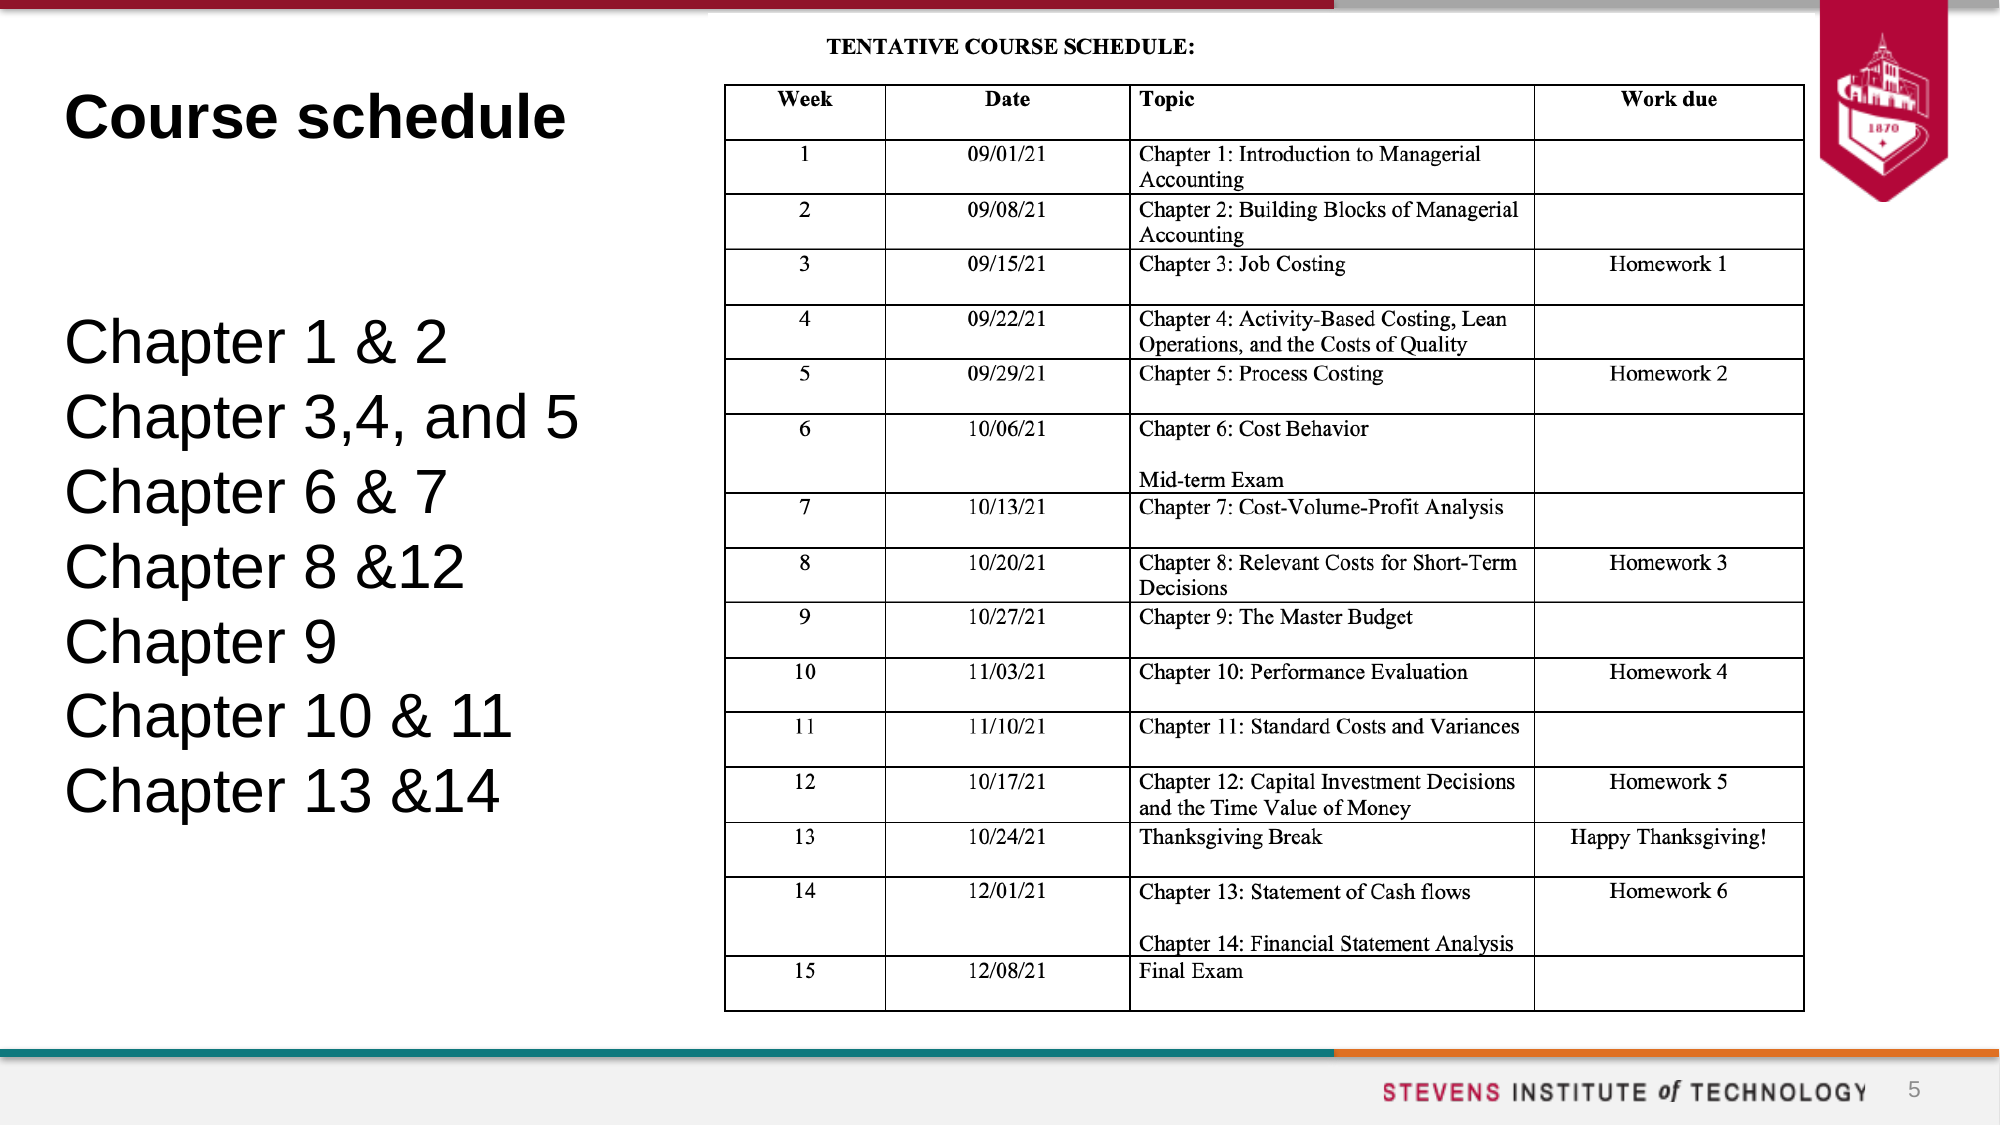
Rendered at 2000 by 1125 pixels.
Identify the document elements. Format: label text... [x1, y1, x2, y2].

title Course schedule Chapter 1 & 2 Chapter 3,4, and 5 Chapter 6 & 7 Chapter 8 &12 Chapter 9 Chapter 10 & 11 Chapter 13 &14 [49, 68, 703, 157]
slide_number 5 [1862, 1057, 1967, 1118]
picture [708, 13, 1815, 1028]
